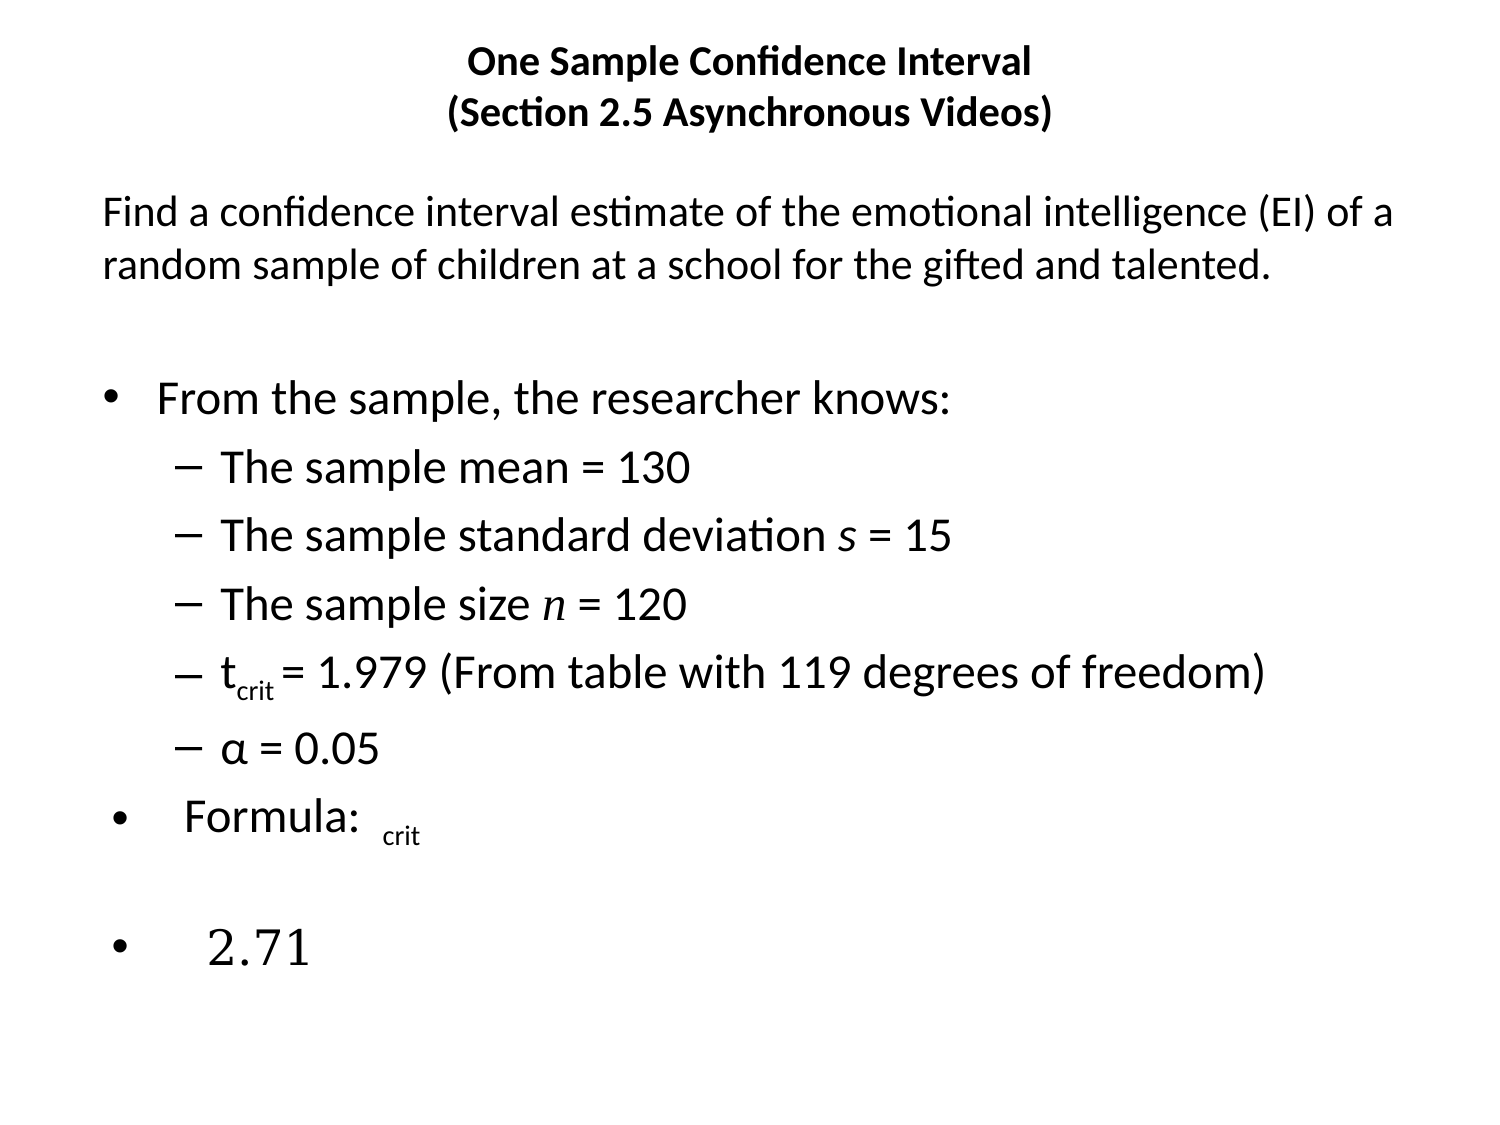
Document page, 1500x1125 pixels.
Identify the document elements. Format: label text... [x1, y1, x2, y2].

title One Sample Confidence Interval (Section 2.5 Asynchronous Videos) [75, 24, 1425, 143]
